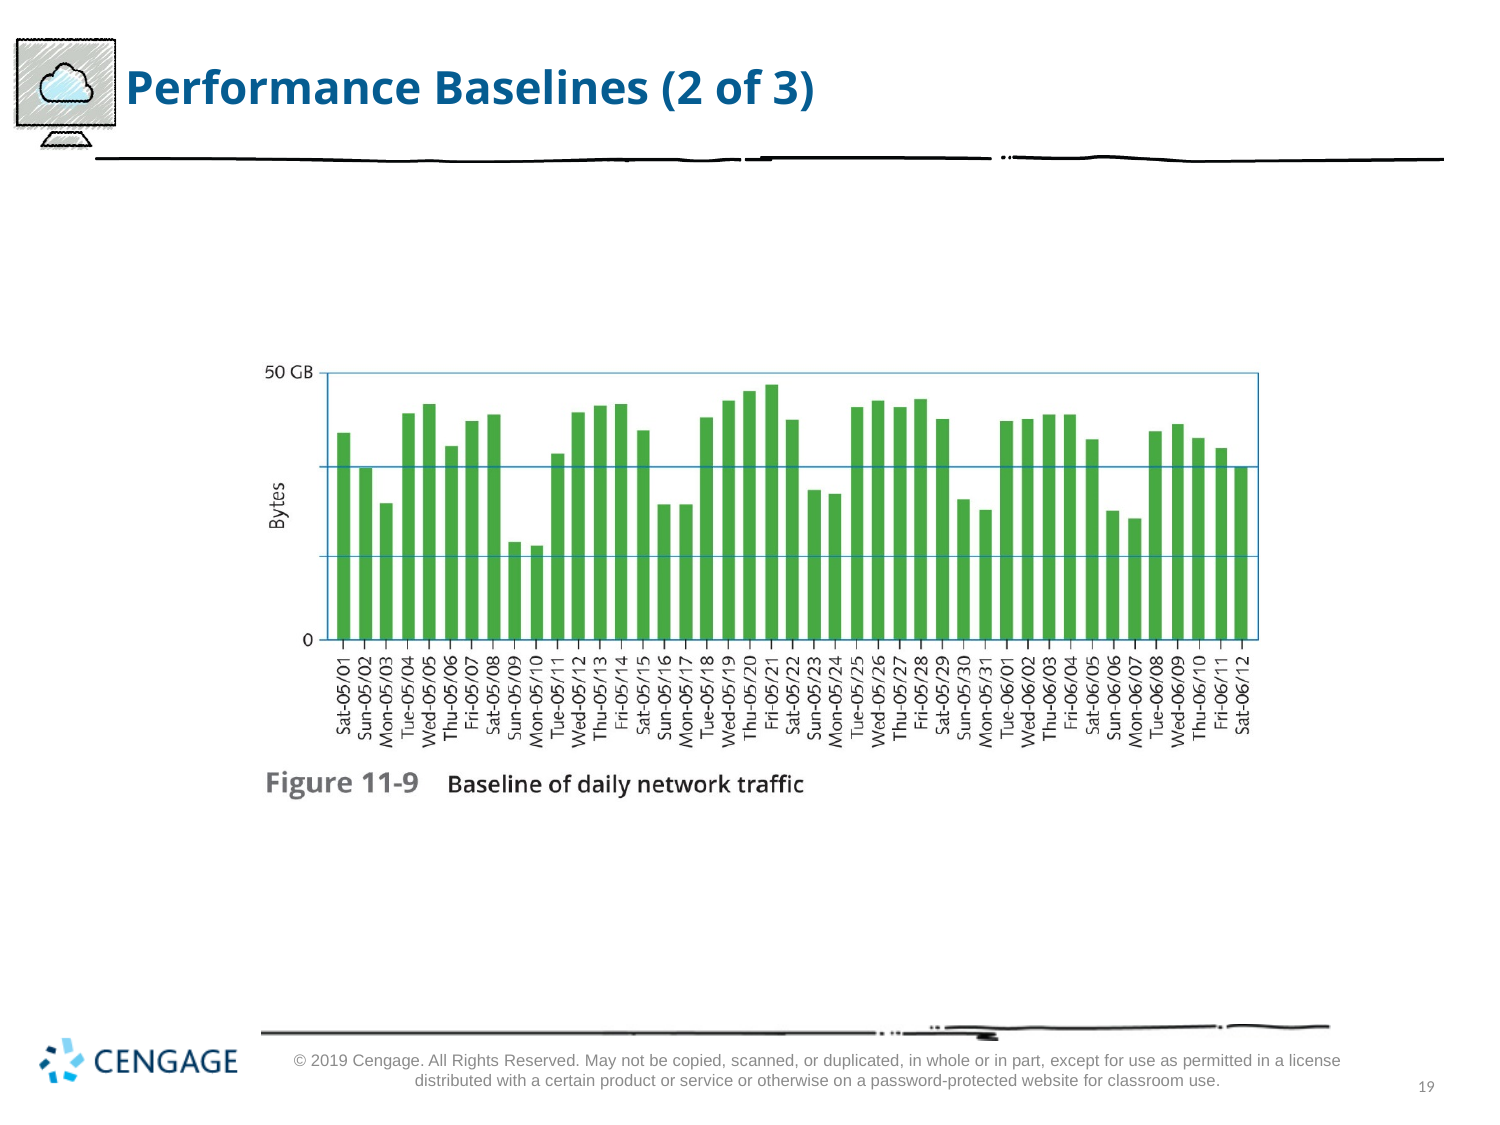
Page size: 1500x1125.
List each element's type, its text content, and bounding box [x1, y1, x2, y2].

picture [261, 1024, 1331, 1041]
title Performance Baselines (2 of 3) [125, 66, 1442, 116]
picture [19, 1024, 250, 1096]
footer © 2019 Cengage. All Rights Reserved. May not be copied, scanned, or duplicated, in whole or in part, except for use as permitted in a license distributed with a certain product or service or otherwise on a password-protected website for classroom use. [262, 1050, 1375, 1091]
picture [95, 155, 1444, 163]
picture [261, 362, 1262, 802]
picture [13, 36, 117, 151]
